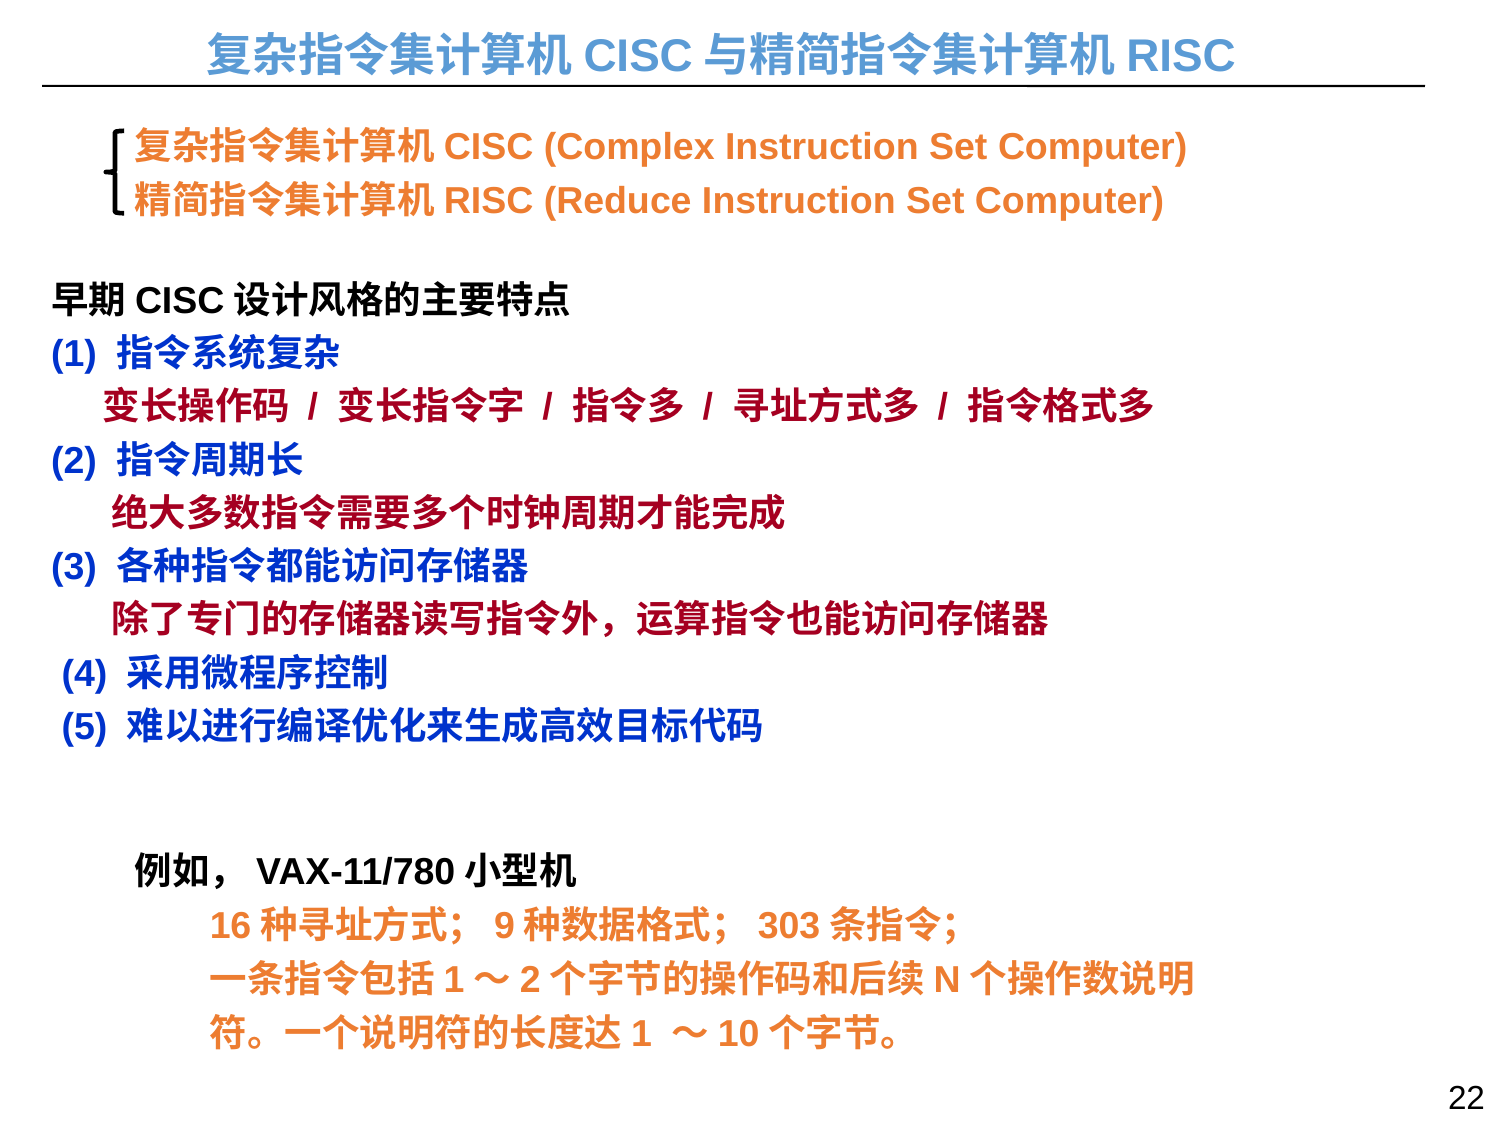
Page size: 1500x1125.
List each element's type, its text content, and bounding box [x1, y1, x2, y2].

title 复杂指令集计算机CISC与精简指令集计算机RISC [196, 20, 1266, 83]
list 早期CISC设计风格的主要特点 (1) 指令系统复杂 变长操作码 / 变长指令字 / 指令多 / 寻址方式多 / 指令格式多 (2) 指令周期长 绝大多数指令需要多个时钟周期才能完成 (3) 各种指令都能访问存储器 除了专门的存储器读写指令外，运算指令也能访问存储器 (4) 采用微程序控制 (5) 难以进行编译优化来生成高效目标代码 [36, 250, 1412, 827]
text_box [105, 130, 125, 214]
text_box 例如，VAX-11/780小型机 16种寻址方式；9种数据格式；303条指令； 一条指令包括1～2个字节的操作码和后续N个操作数说明符。一个说明符的长度达1 ～10个字节。 [124, 833, 1257, 1059]
text_box 复杂指令集计算机CISC (Complex Instruction Set Computer) 精简指令集计算机RISC (Reduce Instruction Set Computer) [49, 117, 1332, 226]
